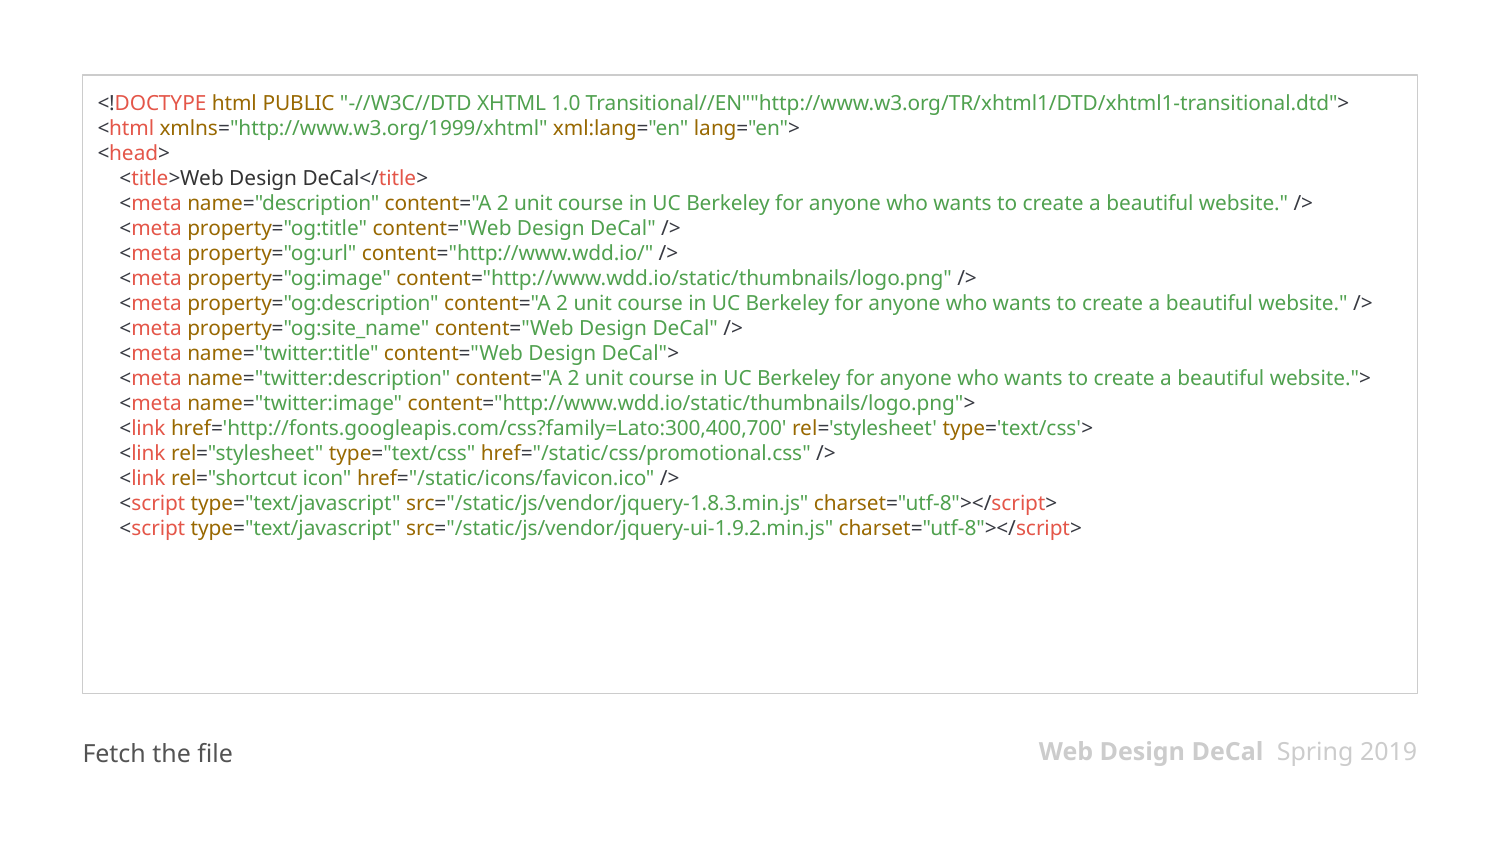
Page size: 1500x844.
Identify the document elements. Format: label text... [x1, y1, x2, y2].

text_box <!DOCTYPE html PUBLIC "-//W3C//DTD XHTML 1.0 Transitional//EN""http://www.w3.org/TR/xhtml1/DTD/xhtml1-transitional.dtd"> <html xmlns="http://www.w3.org/1999/xhtml" xml:lang="en" lang="en"> <head> <title>Web Design DeCal</title> <meta name="description" content="A 2 unit course in UC Berkeley for anyone who wants to create a beautiful website." /> <meta property="og:title" content="Web Design DeCal" /> <meta property="og:url" content="http://www.wdd.io/" /> <meta property="og:image" content="http://www.wdd.io/static/thumbnails/logo.png" /> <meta property="og:description" content="A 2 unit course in UC Berkeley for anyone who wants to create a beautiful website." /> <meta property="og:site_name" content="Web Design DeCal" /> <meta name="twitter:title" content="Web Design DeCal"> <meta name="twitter:description" content="A 2 unit course in UC Berkeley for anyone who wants to create a beautiful website."> <meta name="twitter:image" content="http://www.wdd.io/static/thumbnails/logo.png"> <link href='http://fonts.googleapis.com/css?family=Lato:300,400,700' rel='stylesheet' type='text/css'> <link rel="stylesheet" type="text/css" href="/static/css/promotional.css" /> <link rel="shortcut icon" href="/static/icons/favicon.ico" /> <script type="text/javascript" src="/static/js/vendor/jquery-1.8.3.min.js" charset="utf-8"></script> <script type="text/javascript" src="/static/js/vendor/jquery-ui-1.9.2.min.js" charset="utf-8"></script> [82, 74, 1418, 694]
list Fetch the file [82, 731, 968, 770]
